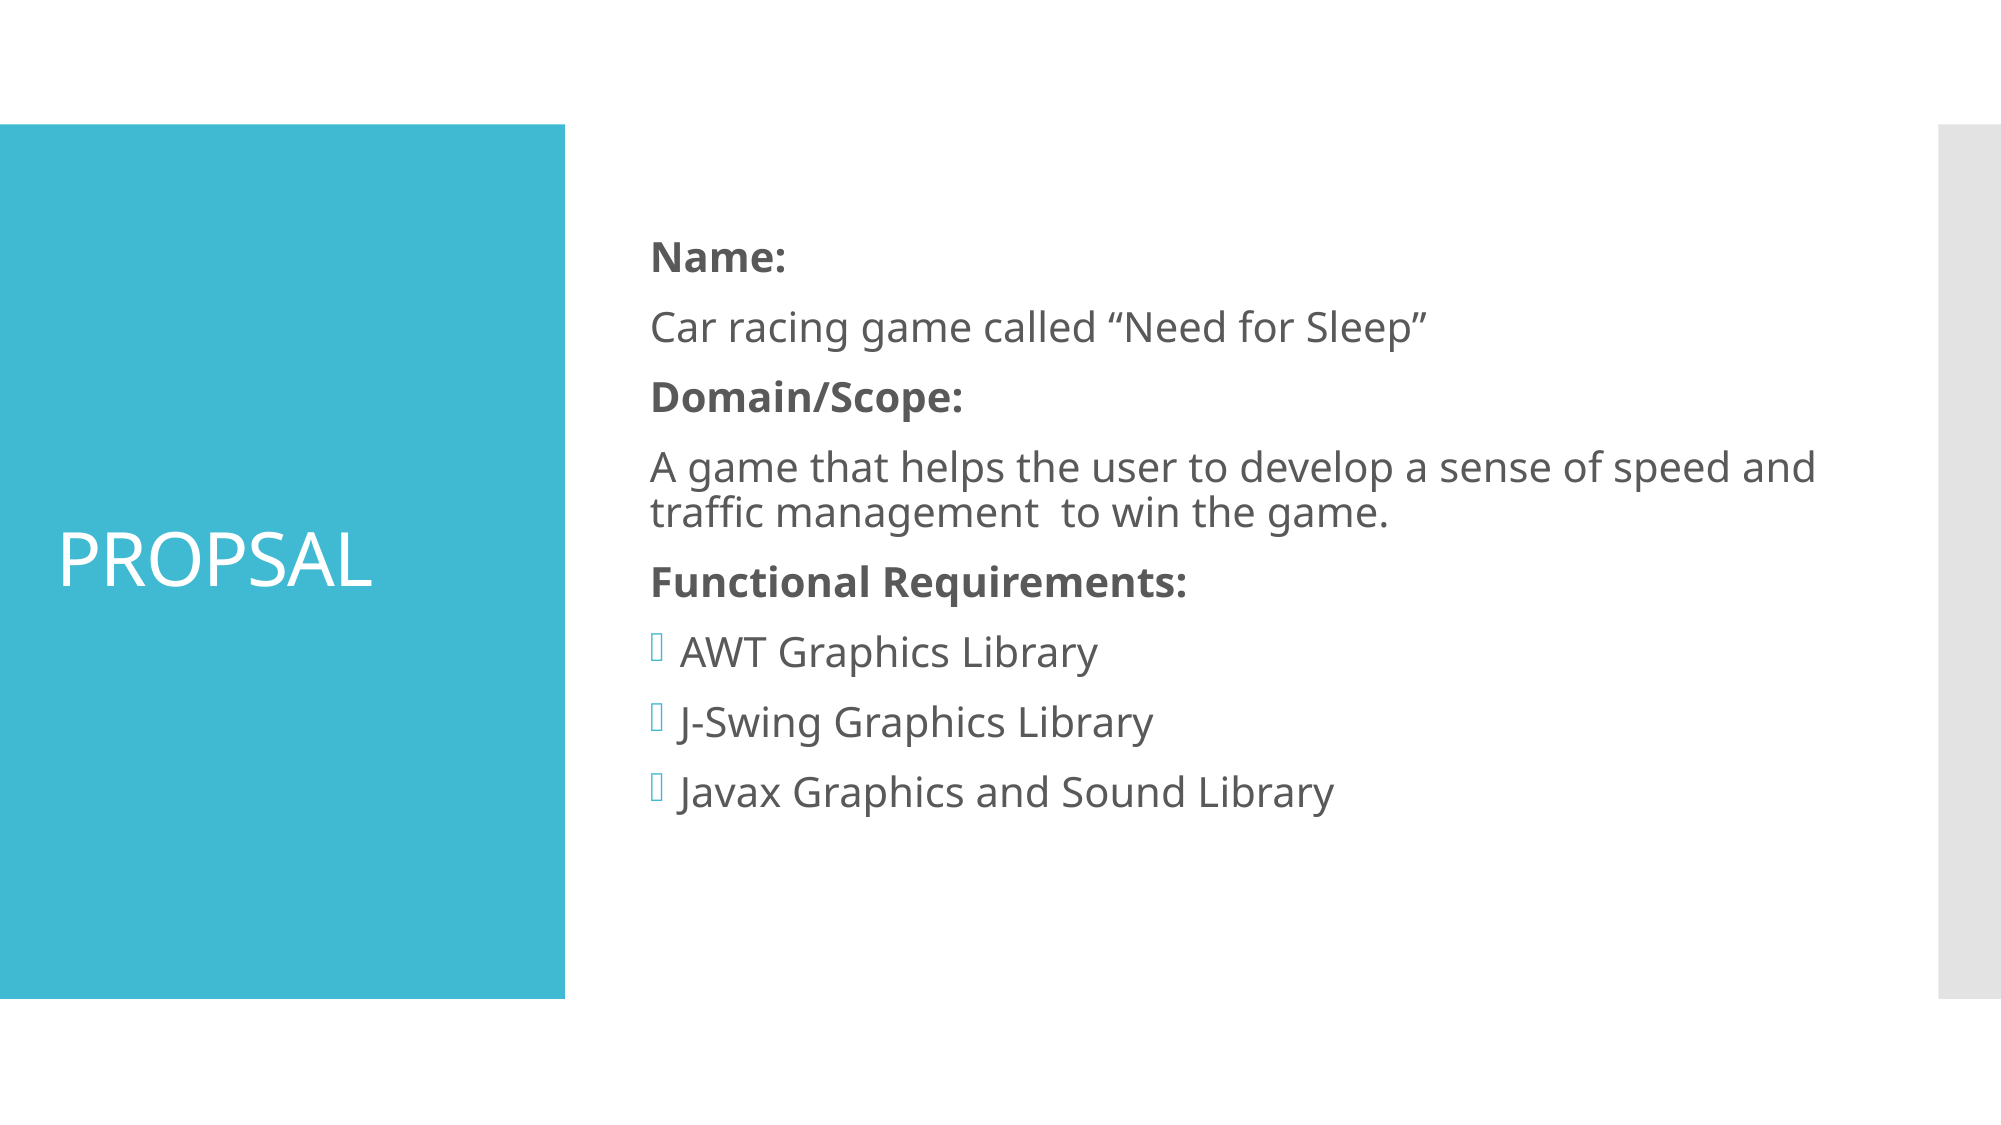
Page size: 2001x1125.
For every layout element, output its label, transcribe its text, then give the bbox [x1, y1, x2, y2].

title PROPSAL [41, 184, 525, 940]
list Name: Car racing game called “Need for Sleep” Domain/Scope: A game that helps the user to develop a sense of speed and traffic management to win the game. Functional Requirements: AWT Graphics Library J-Swing Graphics Library Javax Graphics and Sound Library [634, 141, 1835, 982]
